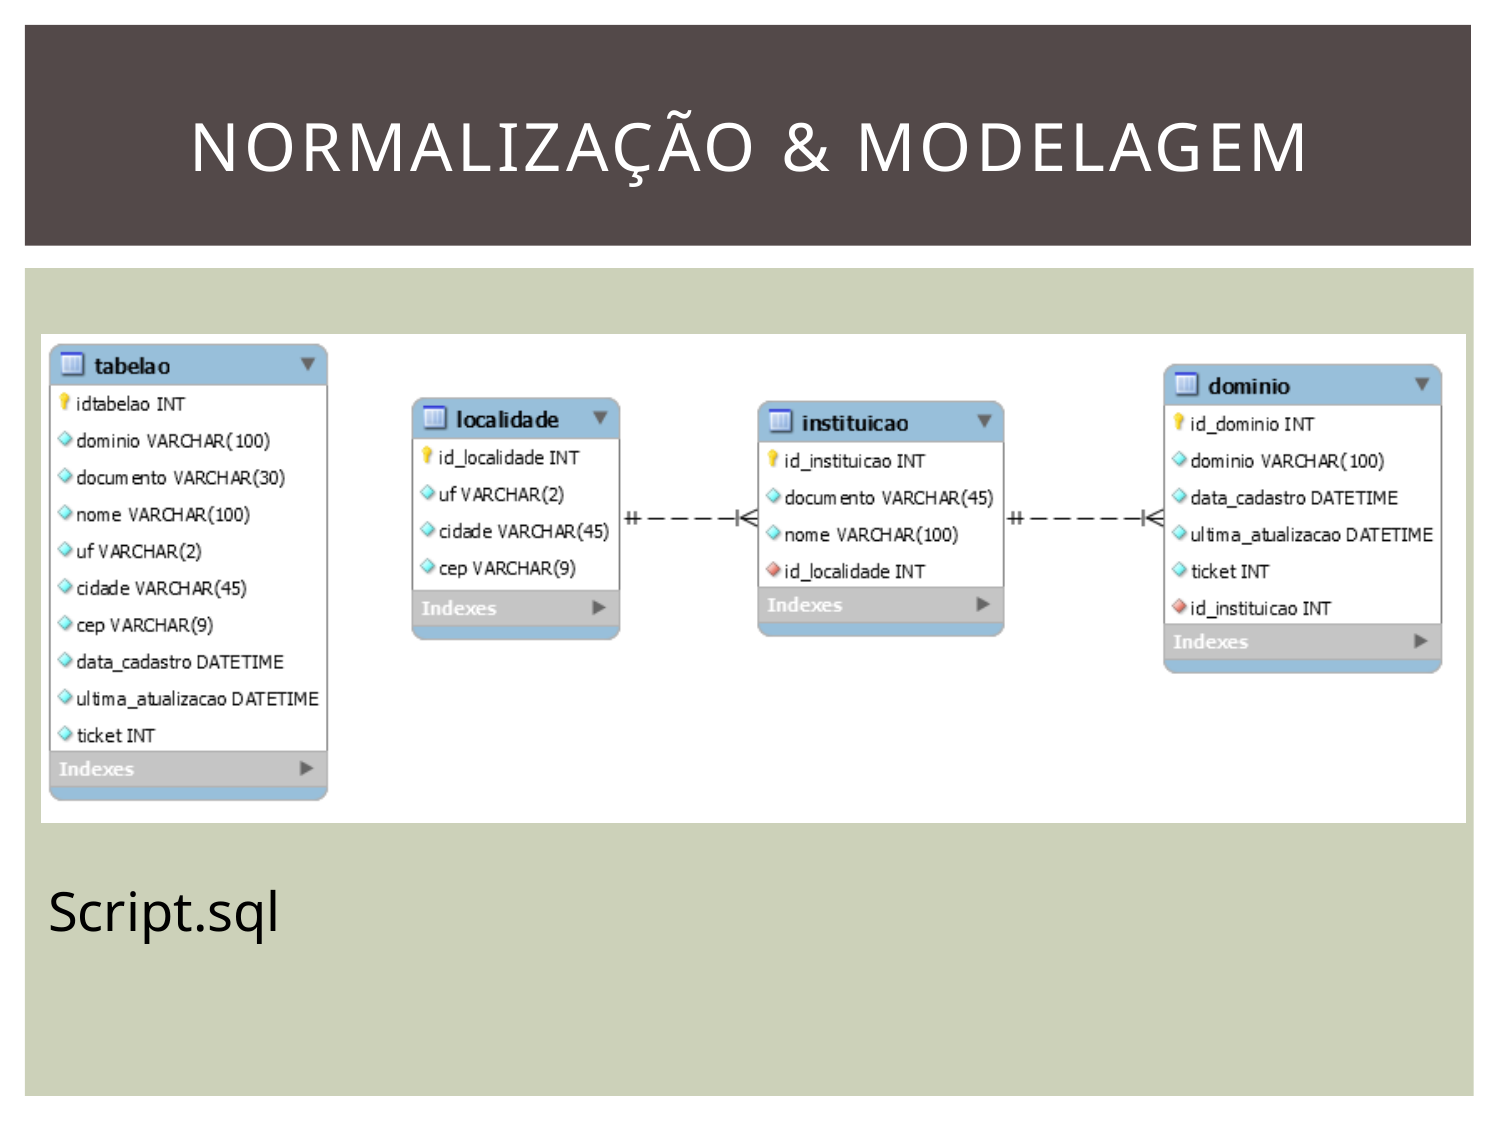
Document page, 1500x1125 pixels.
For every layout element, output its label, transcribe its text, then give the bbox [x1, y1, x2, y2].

picture [40, 334, 1466, 823]
text_box Script.sql [33, 869, 296, 950]
title Normalização & modelagem [62, 58, 1438, 232]
